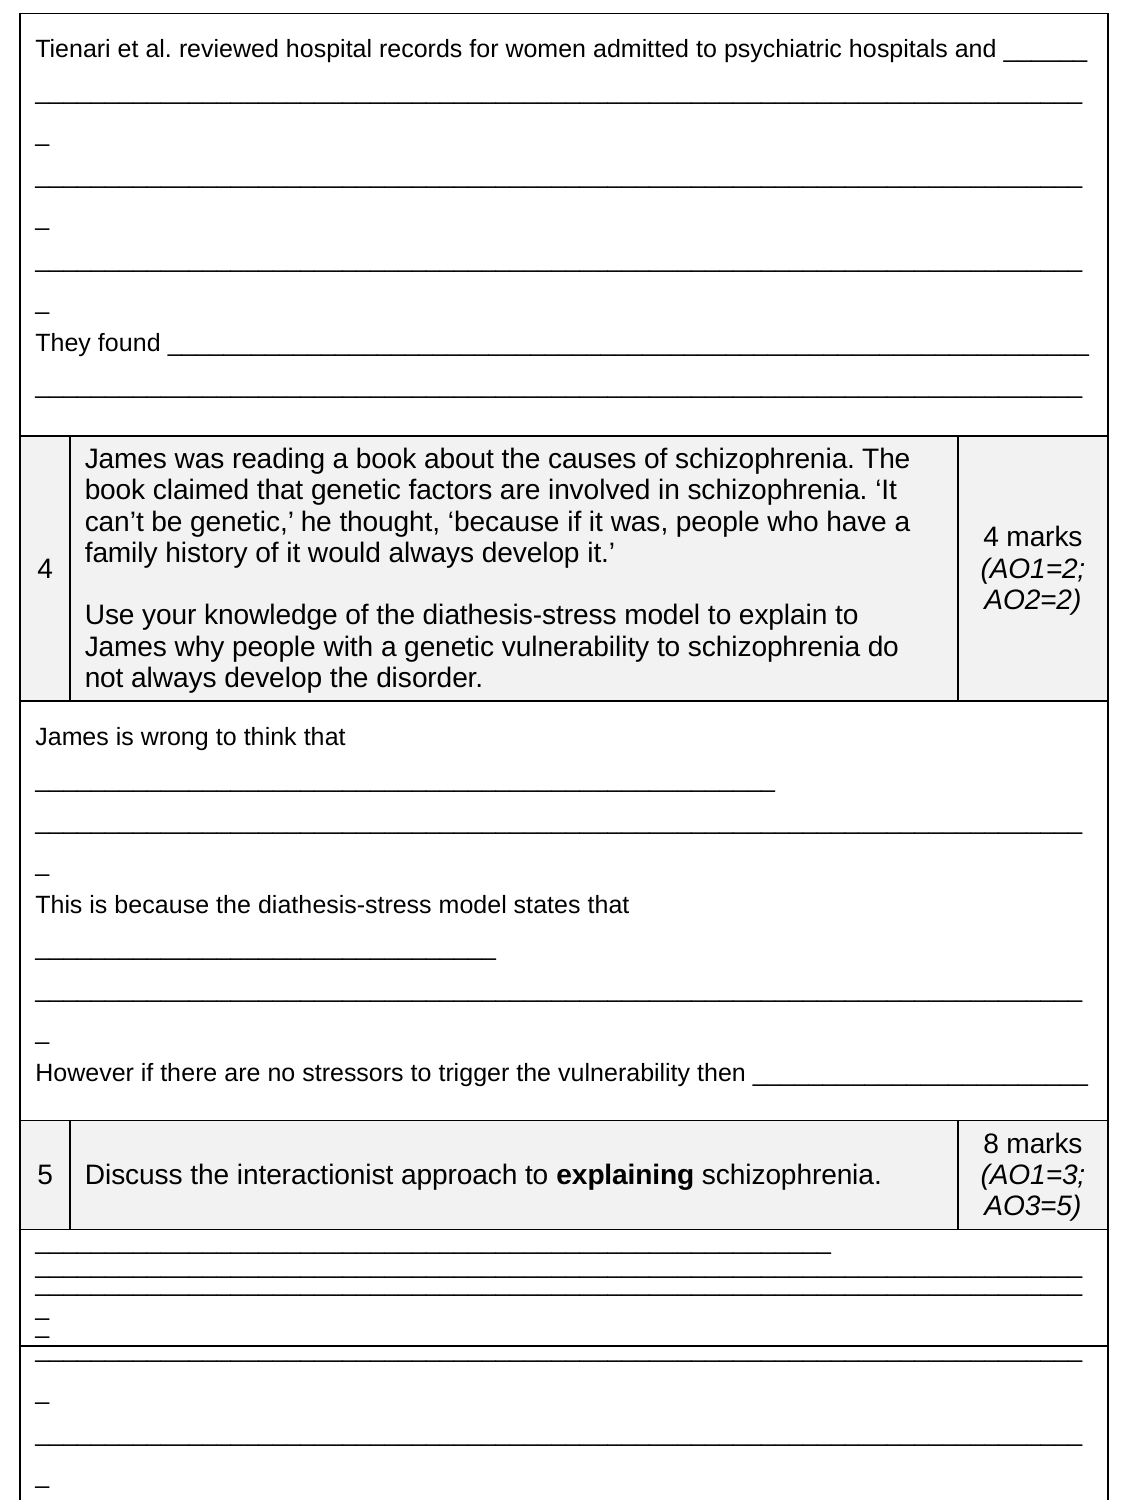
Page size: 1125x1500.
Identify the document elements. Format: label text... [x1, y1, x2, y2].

table_header 4 marks (AO1=2; AO2=2) [959, 437, 1107, 700]
table_header 4 [21, 437, 69, 700]
table_header Discuss the interactionist approach to explaining schizophrenia. [71, 1121, 957, 1229]
table_cell James is wrong to think that _____________________________________________________ ____________________________________________________________________________ This is because the diathesis-stress model states that _________________________________ ____________________________________________________________________________ However if there are no stressors to trigger the vulnerability then ________________________ ____________________________________________________________________________ This would explain why _________________________________________________________ ____________________________________________________________________________ [21, 702, 1107, 1120]
table_header Tienari et al. reviewed hospital records for women admitted to psychiatric hospitals and ______ ____________________________________________________________________________ ____________________________________________________________________________ ____________________________________________________________________________ They found __________________________________________________________________ ____________________________________________________________________________ ____________________________________________________________________________ ____________________________________________________________________________ ____________________________________________________________________________ [21, 14, 1107, 435]
table_cell ____________________________________________________________________________ ____________________________________________________________________________ ____________________________________________________________________________ ____________________________________________________________________________ Continued on next page [21, 1230, 1107, 1500]
table_header 5 [21, 1121, 69, 1229]
table_header James was reading a book about the causes of schizophrenia. The book claimed that genetic factors are involved in schizophrenia. ‘It can’t be genetic,’ he thought, ‘because if it was, people who have a family history of it would always develop it.’ Use your knowledge of the diathesis-stress model to explain to James why people with a genetic vulnerability to schizophrenia do not always develop the disorder. [71, 437, 957, 700]
table_header 8 marks (AO1=3; AO3=5) [959, 1121, 1107, 1229]
